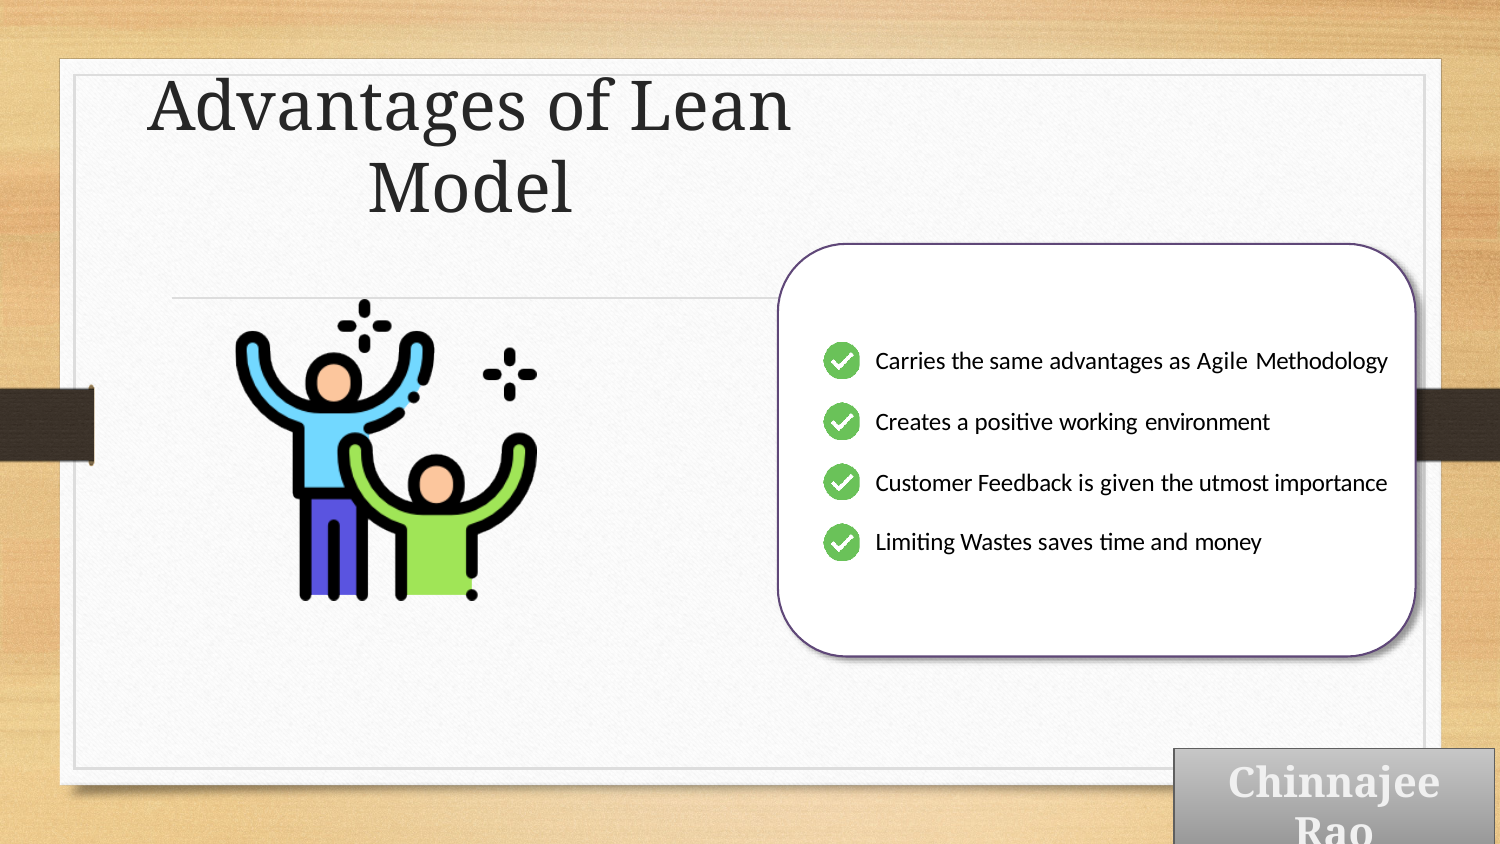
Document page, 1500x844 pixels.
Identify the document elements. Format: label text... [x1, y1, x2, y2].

text_box [823, 523, 860, 561]
text_box [774, 240, 1429, 669]
text_box [777, 243, 1416, 657]
picture [0, 0, 1500, 844]
text_box [235, 299, 537, 601]
text_box [823, 463, 860, 500]
text_box Carries the same advantages as Agile Methodology Creates a positive working environment Customer Feedback is given the utmost importance Limiting Wastes saves time and money [873, 342, 1397, 556]
text_box [823, 342, 860, 379]
text_box [823, 402, 860, 440]
title Advantages of Lean Model [78, 58, 860, 227]
